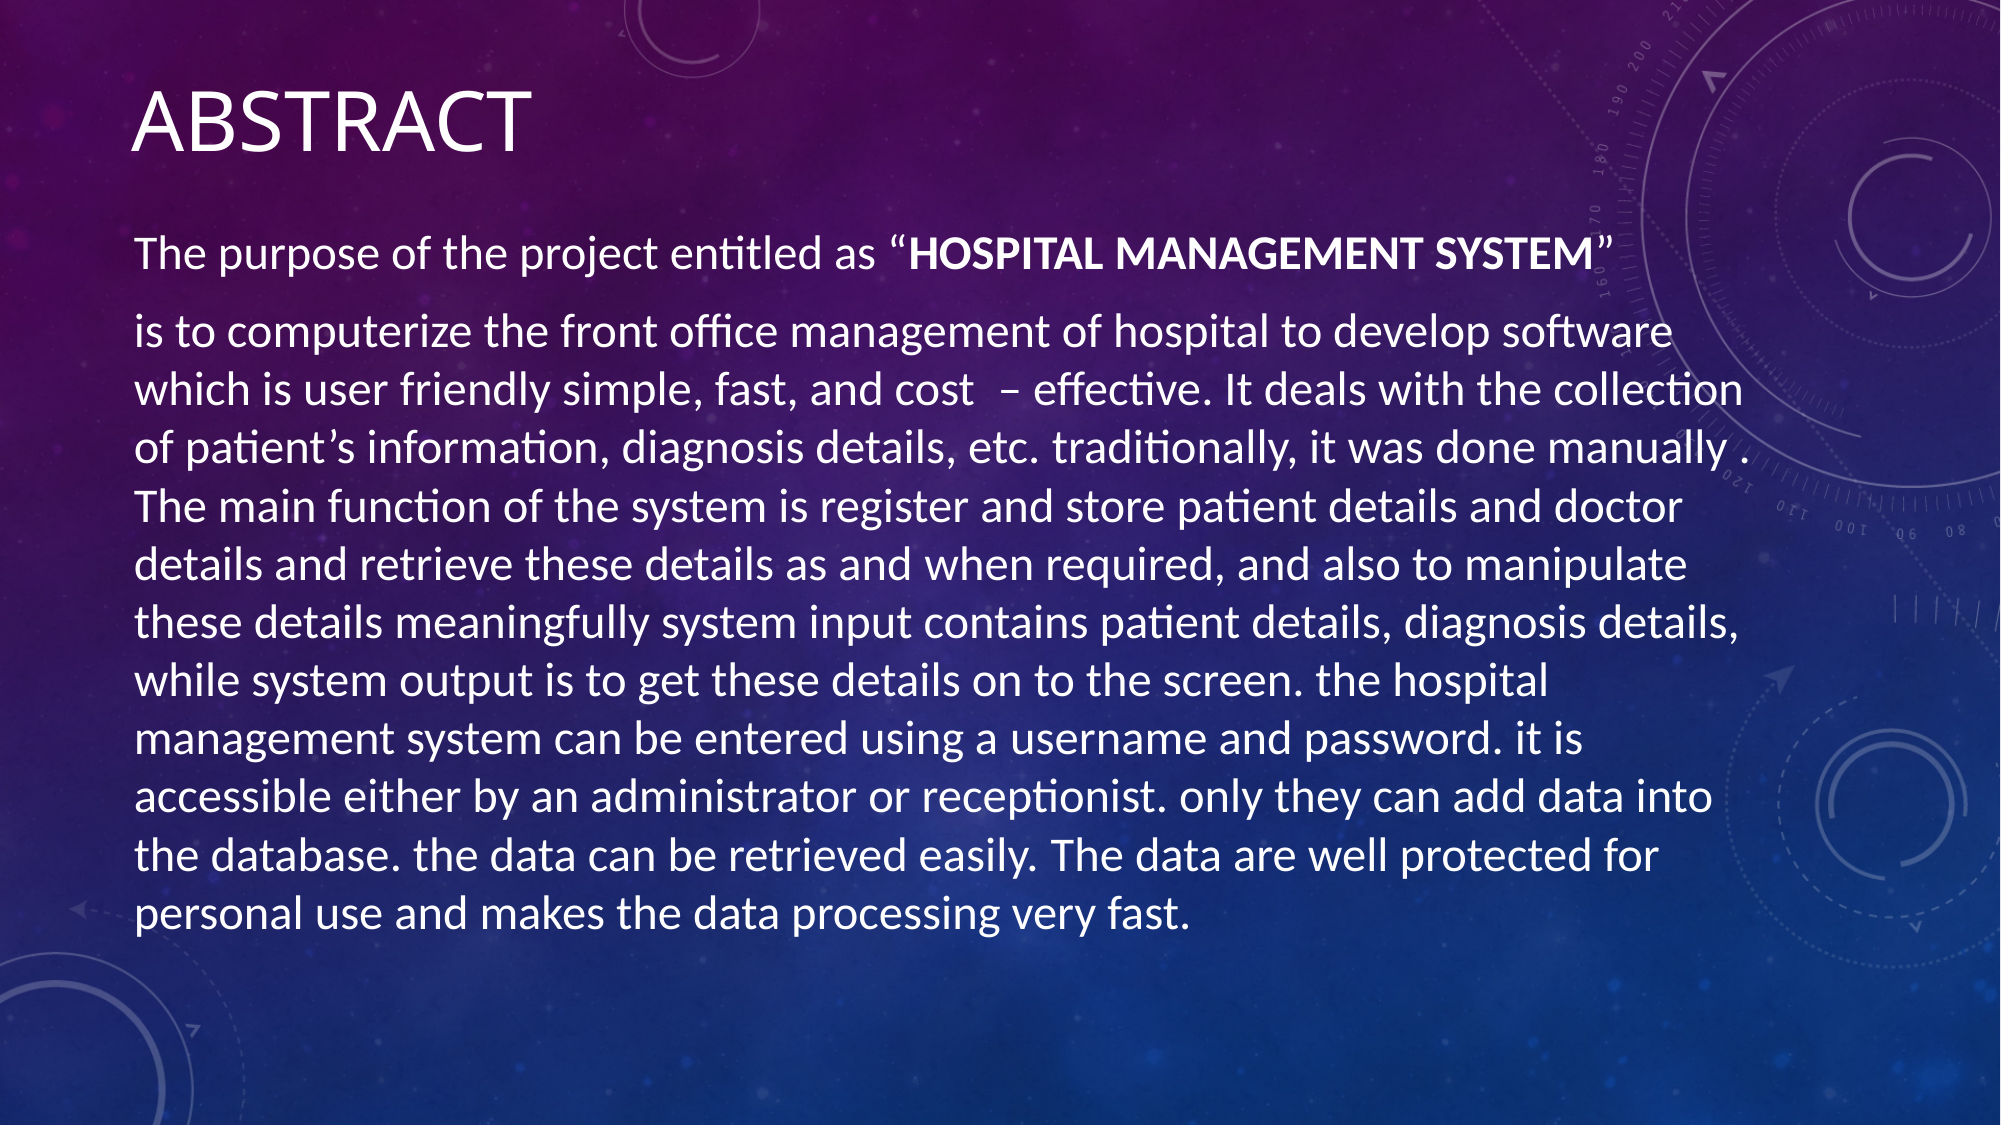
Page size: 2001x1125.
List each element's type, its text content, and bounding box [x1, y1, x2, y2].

picture [0, 0, 2001, 1125]
list The purpose of the project entitled as “HOSPITAL MANAGEMENT SYSTEM” is to computerize the front office management of hospital to develop software which is user friendly simple, fast, and cost – effective. It deals with the collection of patient’s information, diagnosis details, etc. traditionally, it was done manually . The main function of the system is register and store patient details and doctor details and retrieve these details as and when required, and also to manipulate these details meaningfully system input contains patient details, diagnosis details, while system output is to get these details on to the screen. the hospital management system can be entered using a username and password. it is accessible either by an administrator or receptionist. only they can add data into the database. the data can be retrieved easily. The data are well protected for personal use and makes the data processing very fast. [118, 213, 1781, 996]
title Abstract [116, 0, 1779, 176]
